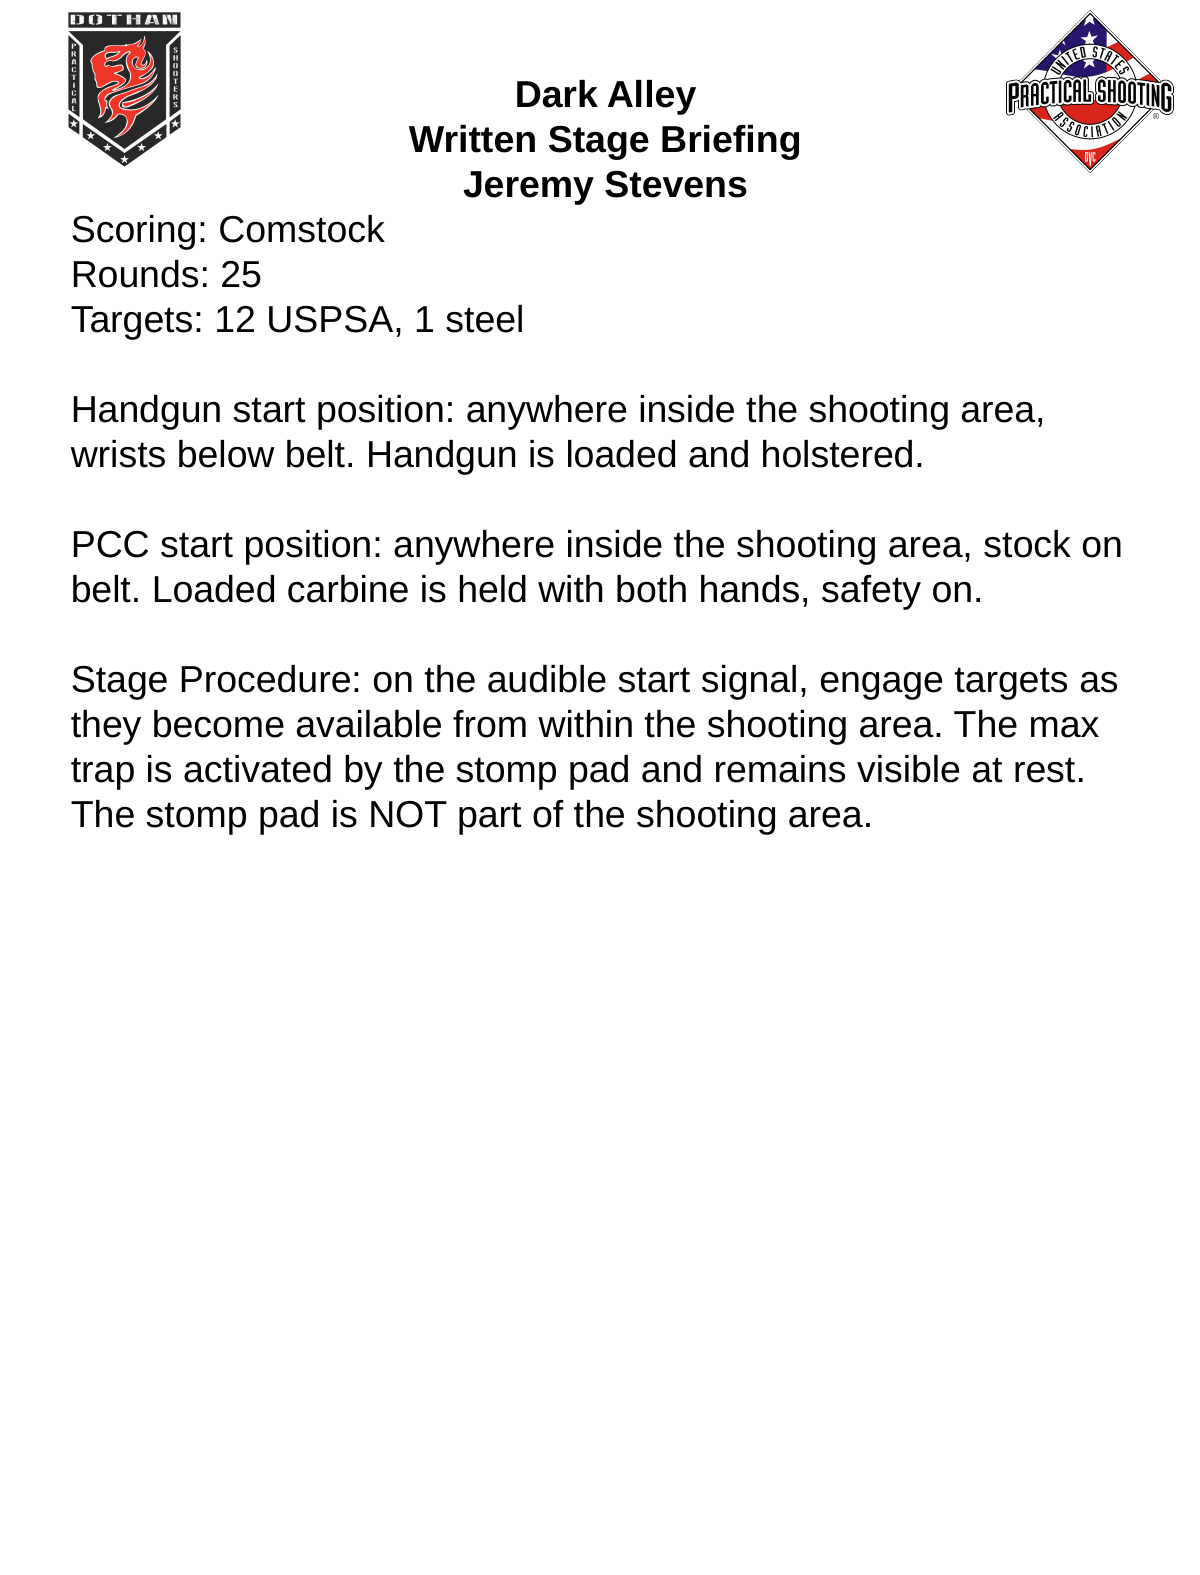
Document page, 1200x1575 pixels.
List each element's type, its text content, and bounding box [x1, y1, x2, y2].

picture [1006, 10, 1174, 173]
text_box Dark Alley Written Stage Briefing Jeremy Stevens Scoring: Comstock Rounds: 25 Targets: 12 USPSA, 1 steel Handgun start position: anywhere inside the shooting area, wrists below belt. Handgun is loaded and holstered. PCC start position: anywhere inside the shooting area, stock on belt. Loaded carbine is held with both hands, safety on. Stage Procedure: on the audible start signal, engage targets as they become available from within the shooting area. The max trap is activated by the stomp pad and remains visible at rest. The stomp pad is NOT part of the shooting area. [56, 63, 1156, 843]
picture [44, 9, 205, 170]
